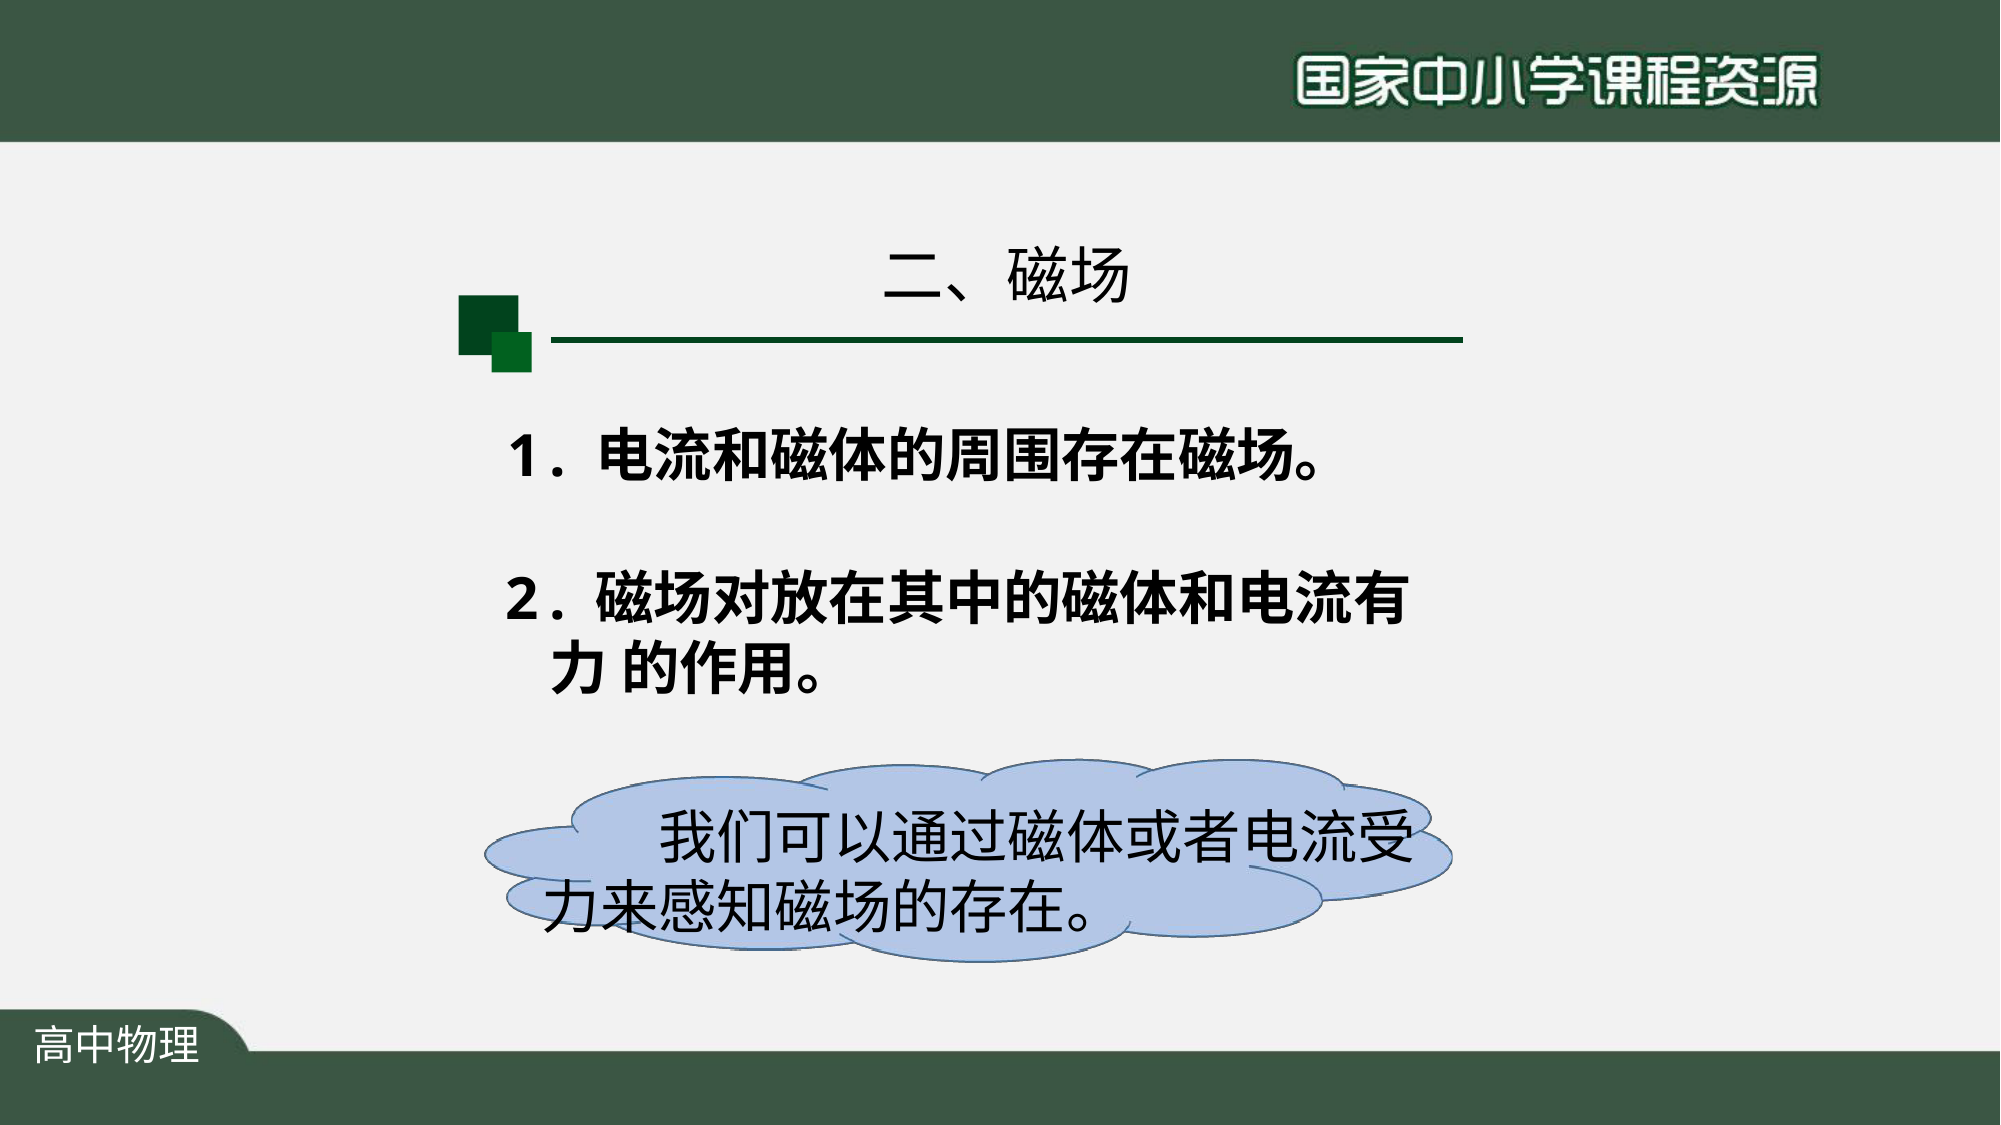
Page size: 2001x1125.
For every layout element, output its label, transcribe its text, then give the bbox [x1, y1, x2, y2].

text_box . 电流和磁体的周围存在磁场。 . 磁场对放在其中的磁体和电流有力 的作用。 我们可以通过磁体或者电流受 力来感知磁场的存在。 [505, 415, 1457, 941]
text_box [491, 332, 532, 373]
picture [0, 0, 2000, 1125]
text_box [458, 295, 519, 356]
title 二、磁场 [879, 234, 1134, 415]
footer 高中物理 [31, 1013, 202, 1125]
text_box [483, 758, 1453, 978]
